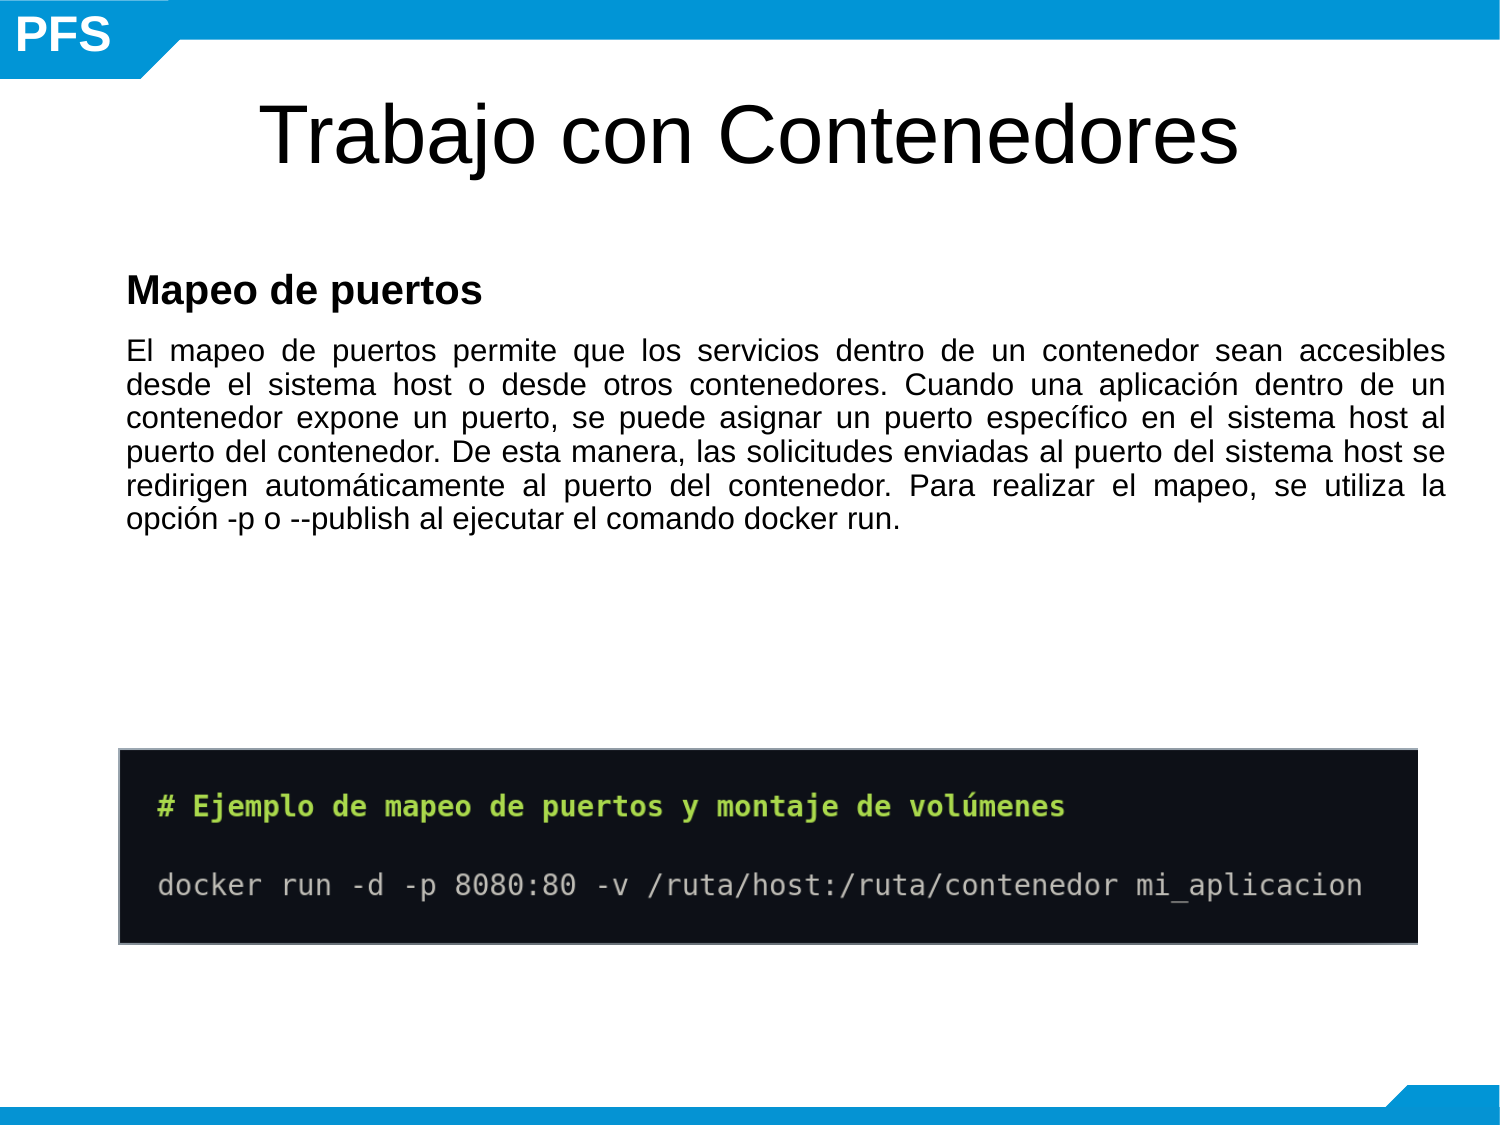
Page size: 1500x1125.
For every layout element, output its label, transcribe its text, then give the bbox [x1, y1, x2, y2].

picture [117, 747, 1418, 946]
list Mapeo de puertos El mapeo de puertos permite que los servicios dentro de un contenedor sean accesibles desde el sistema host o desde otros contenedores. Cuando una aplicación dentro de un contenedor expone un puerto, se puede asignar un puerto específico en el sistema host al puerto del contenedor. De esta manera, las solicitudes enviadas al puerto del sistema host se redirigen automáticamente al puerto del contenedor. Para realizar el mapeo, se utiliza la opción -p o --publish al ejecutar el comando docker run. [51, 239, 1449, 621]
title Trabajo con Contenedores [51, 74, 1449, 200]
